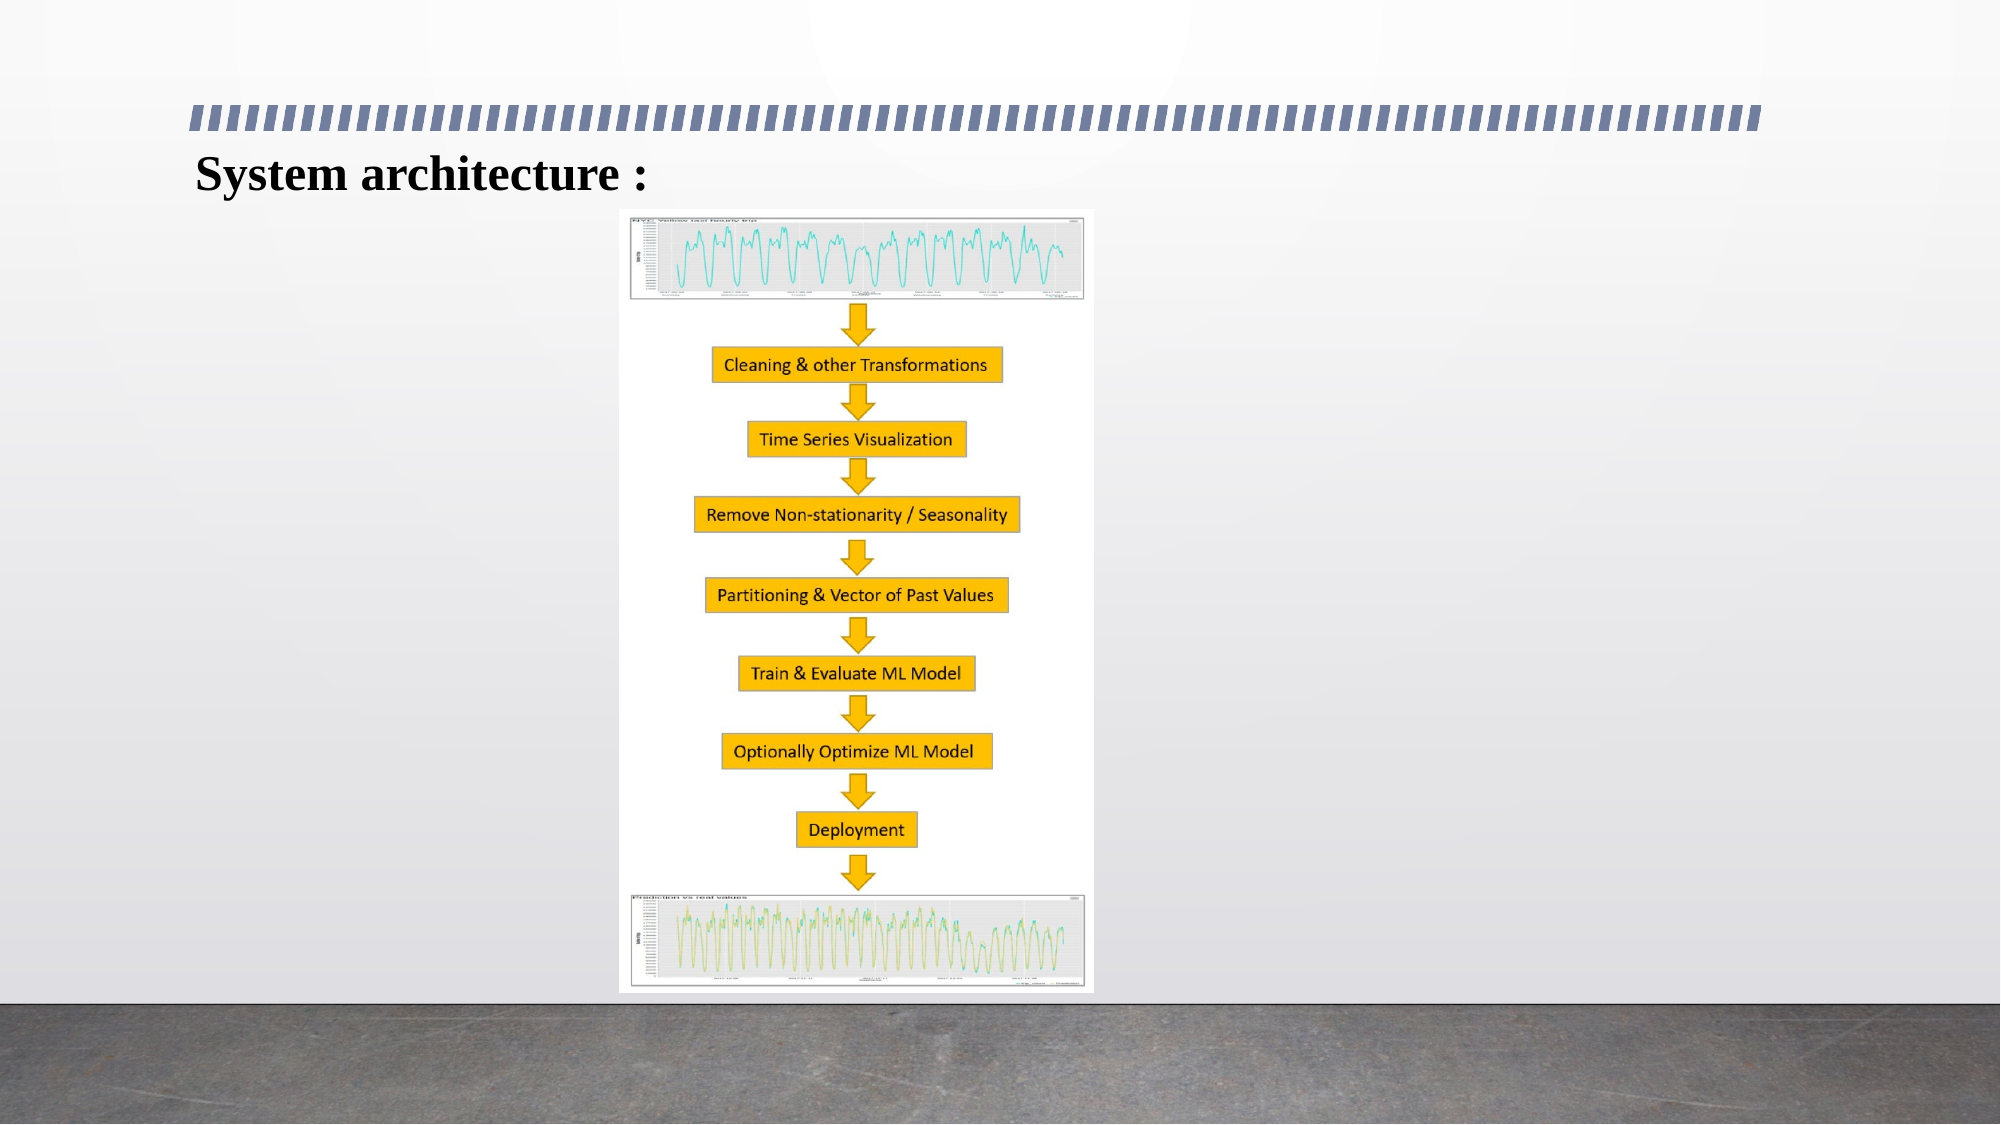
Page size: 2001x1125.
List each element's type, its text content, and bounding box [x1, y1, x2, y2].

picture [619, 209, 1095, 993]
title System architecture : [180, 42, 938, 210]
picture [0, 1004, 2000, 1124]
